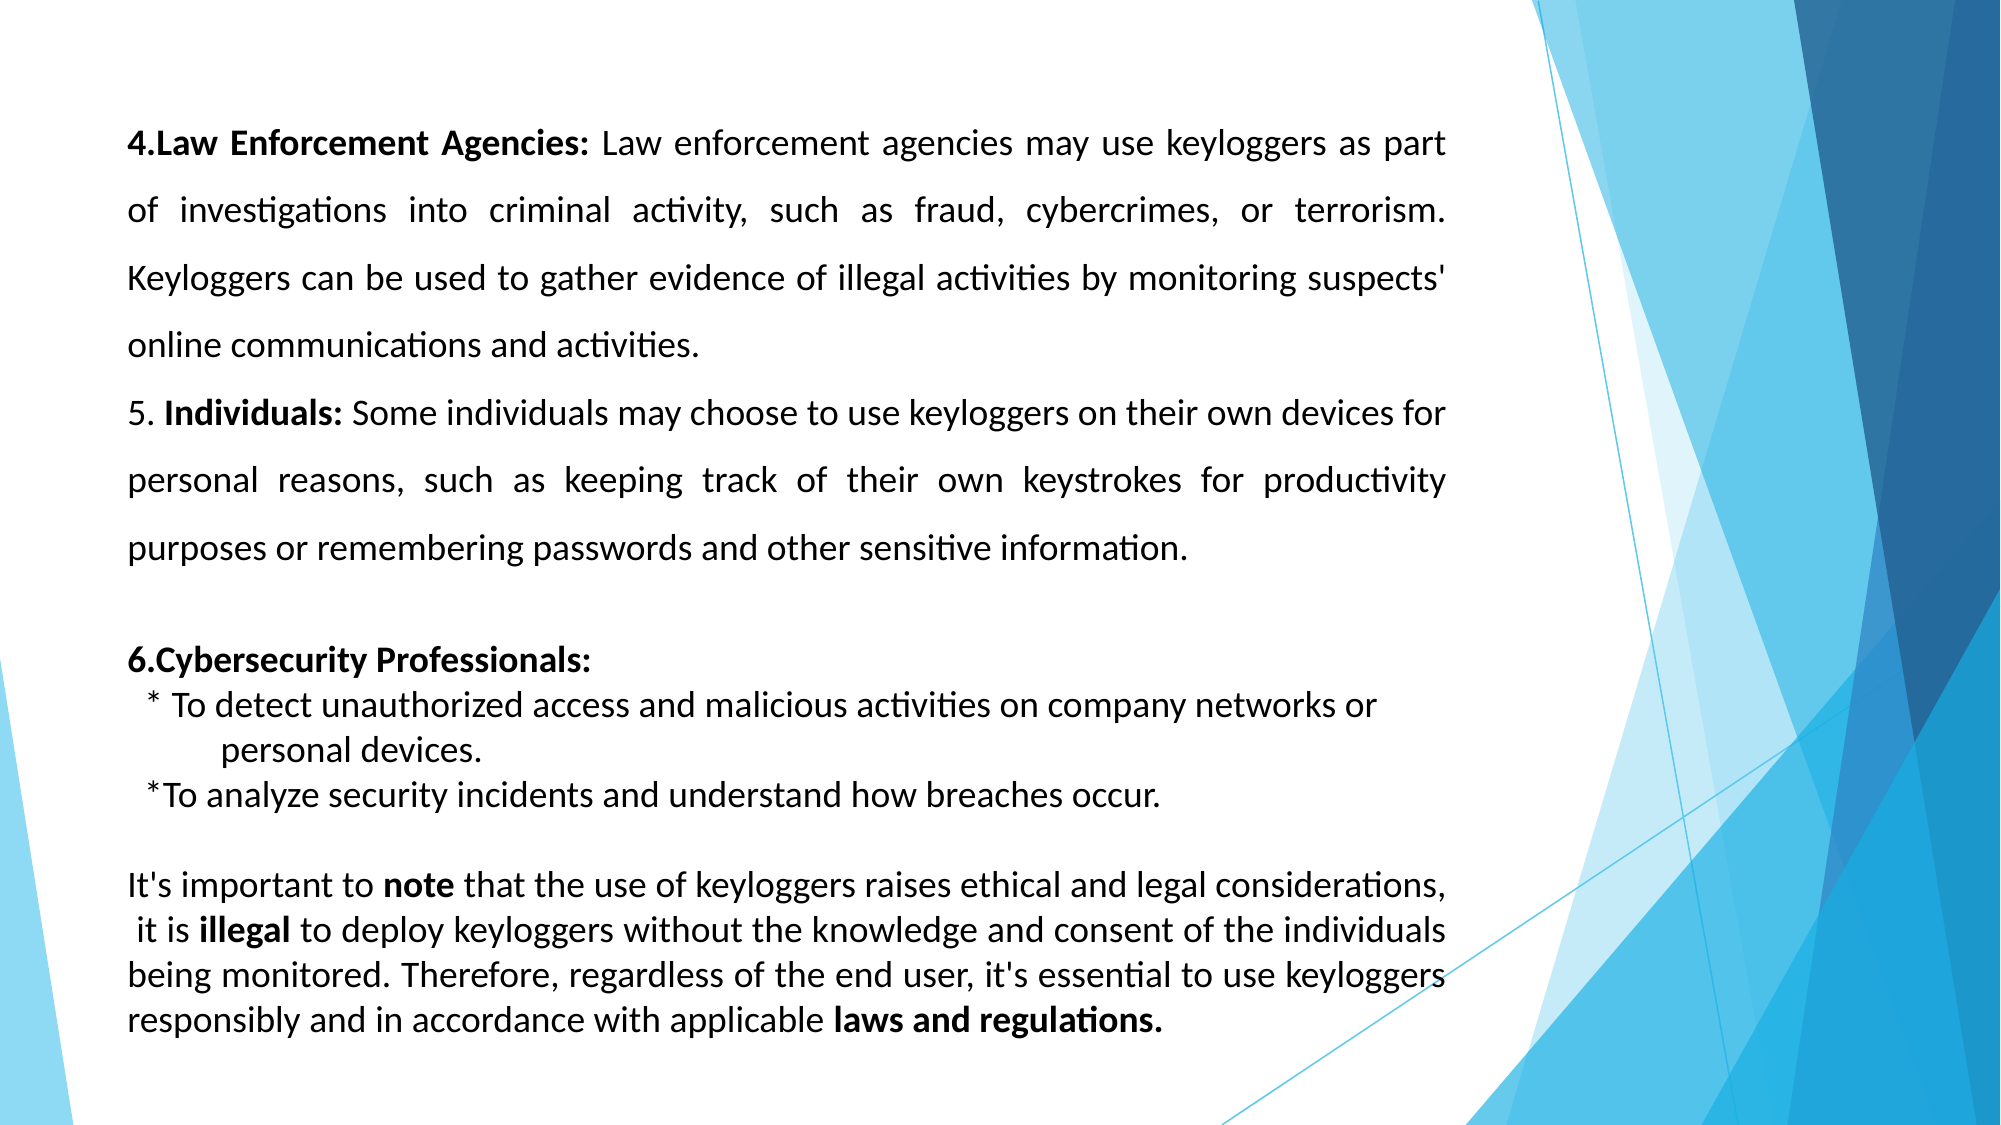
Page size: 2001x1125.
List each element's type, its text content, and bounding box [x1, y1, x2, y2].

text_box 4.Law Enforcement Agencies: Law enforcement agencies may use keyloggers as part of investigations into criminal activity, such as fraud, cybercrimes, or terrorism. Keyloggers can be used to gather evidence of illegal activities by monitoring suspects' online communications and activities. 5. Individuals: Some individuals may choose to use keyloggers on their own devices for personal reasons, such as keeping track of their own keystrokes for productivity purposes or remembering passwords and other sensitive information. 6.Cybersecurity Professionals: * To detect unauthorized access and malicious activities on company networks or personal devices. *To analyze security incidents and understand how breaches occur. It's important to note that the use of keyloggers raises ethical and legal considerations, it is illegal to deploy keyloggers without the knowledge and consent of the individuals being monitored. Therefore, regardless of the end user, it's essential to use keyloggers responsibly and in accordance with applicable laws and regulations. [112, 87, 1463, 1125]
